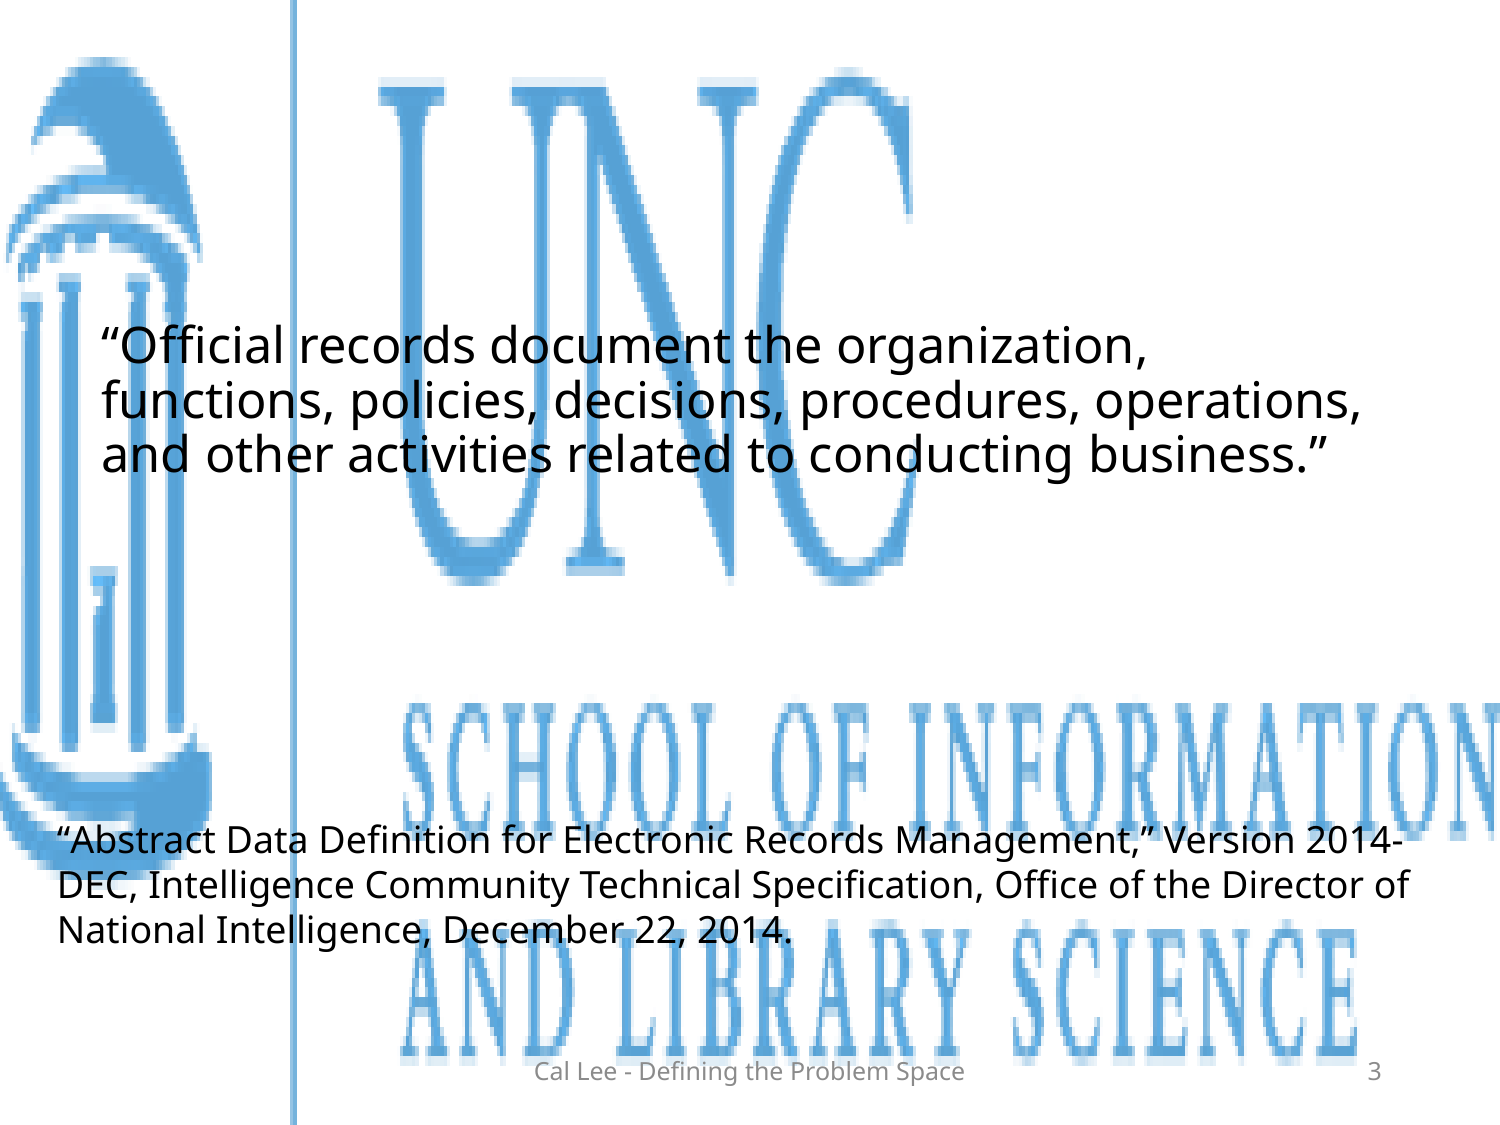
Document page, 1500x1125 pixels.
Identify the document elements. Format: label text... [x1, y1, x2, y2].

text_box “Abstract Data Definition for Electronic Records Management,” Version 2014-DEC, Intelligence Community Technical Specification, Office of the Director of National Intelligence, December 22, 2014. [42, 809, 1494, 959]
picture [0, 0, 1500, 1125]
footer Cal Lee - Defining the Problem Space [496, 1042, 1004, 1103]
title “Official records document the organization, functions, policies, decisions, procedures, operations, and other activities related to conducting business.” [86, 293, 1412, 511]
slide_number 3 [1059, 1042, 1397, 1103]
